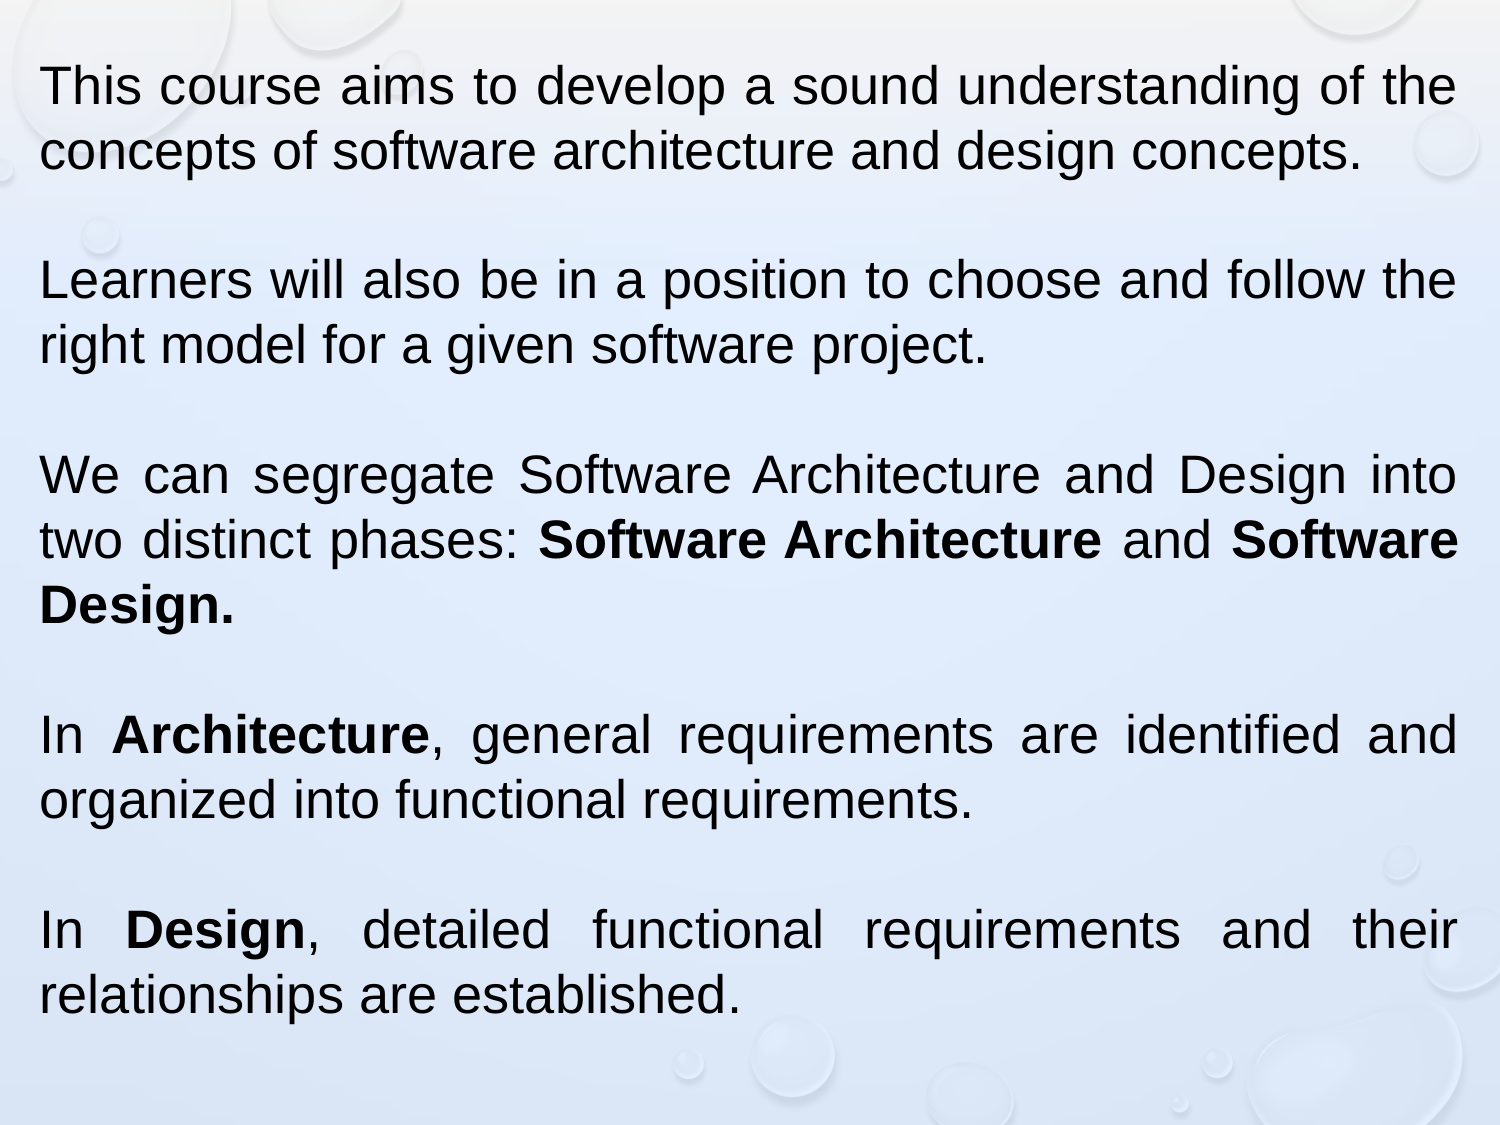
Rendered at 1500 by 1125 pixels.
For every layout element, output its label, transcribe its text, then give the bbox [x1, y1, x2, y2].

text_box This course aims to develop a sound understanding of the concepts of software architecture and design concepts. Learners will also be in a position to choose and follow the right model for a given software project. We can segregate Software Architecture and Design into two distinct phases: Software Architecture and Software Design. In Architecture, general requirements are identified and organized into functional requirements. In Design, detailed functional requirements and their relationships are established. [24, 42, 1475, 1032]
text_box [0, 0, 1500, 1125]
